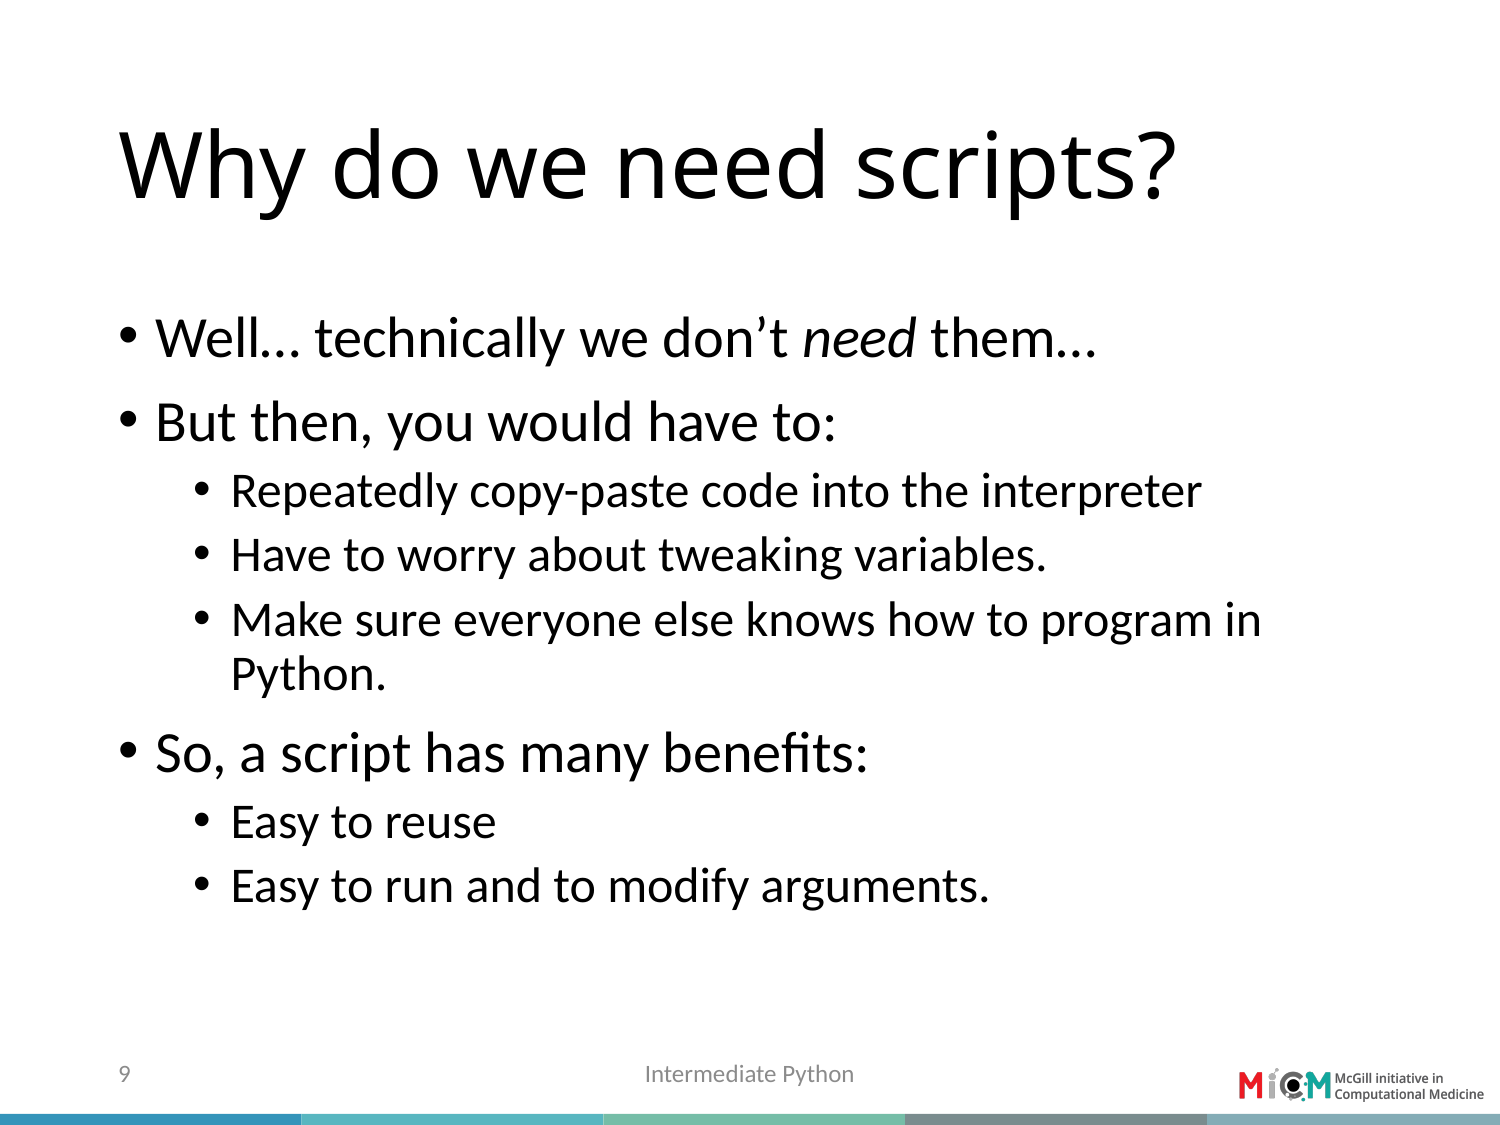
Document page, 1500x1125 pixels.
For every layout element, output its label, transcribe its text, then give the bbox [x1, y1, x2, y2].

list Well… technically we don’t need them… But then, you would have to: Repeatedly copy-paste code into the interpreter Have to worry about tweaking variables. Make sure everyone else knows how to program in Python. So, a script has many benefits: Easy to reuse Easy to run and to modify arguments. [103, 299, 1397, 1014]
footer Intermediate Python [496, 1042, 1004, 1103]
slide_number 9 [103, 1042, 441, 1103]
title Why do we need scripts? [103, 59, 1397, 278]
picture [1211, 1051, 1500, 1122]
